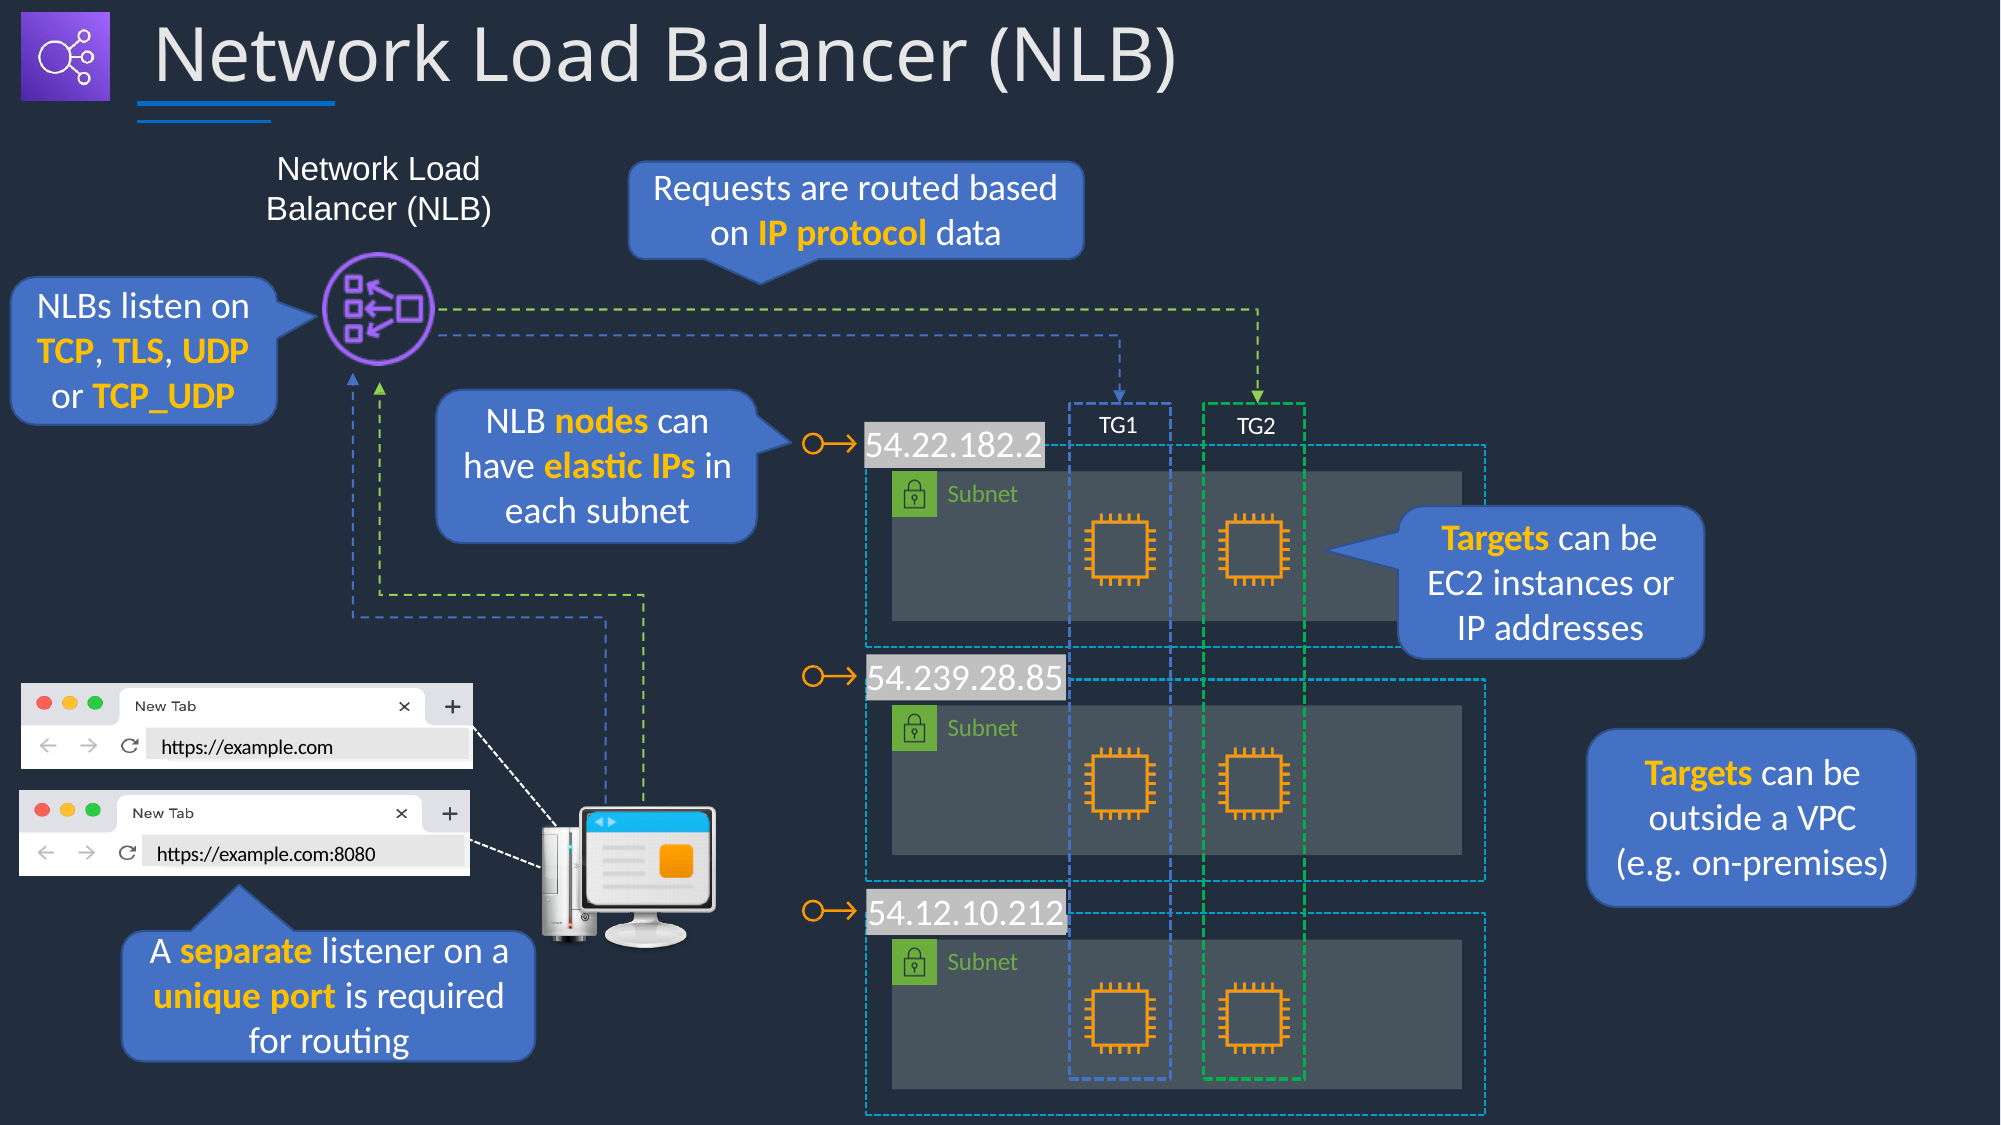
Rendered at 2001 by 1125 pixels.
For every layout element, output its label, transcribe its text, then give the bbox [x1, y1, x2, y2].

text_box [891, 401, 1307, 1081]
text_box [19, 308, 1265, 969]
title Network Load Balancer (NLB) [135, 4, 1649, 194]
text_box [1311, 443, 1487, 704]
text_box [801, 421, 1046, 469]
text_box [120, 883, 537, 1063]
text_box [434, 388, 793, 545]
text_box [801, 654, 1067, 701]
text_box Network Load Balancer (NLB) [263, 145, 496, 228]
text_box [1322, 504, 1706, 661]
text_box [9, 252, 436, 426]
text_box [627, 160, 1086, 286]
picture [20, 682, 473, 770]
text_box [801, 888, 1067, 936]
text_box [1585, 727, 1918, 909]
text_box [864, 704, 1487, 1117]
picture [20, 11, 110, 101]
